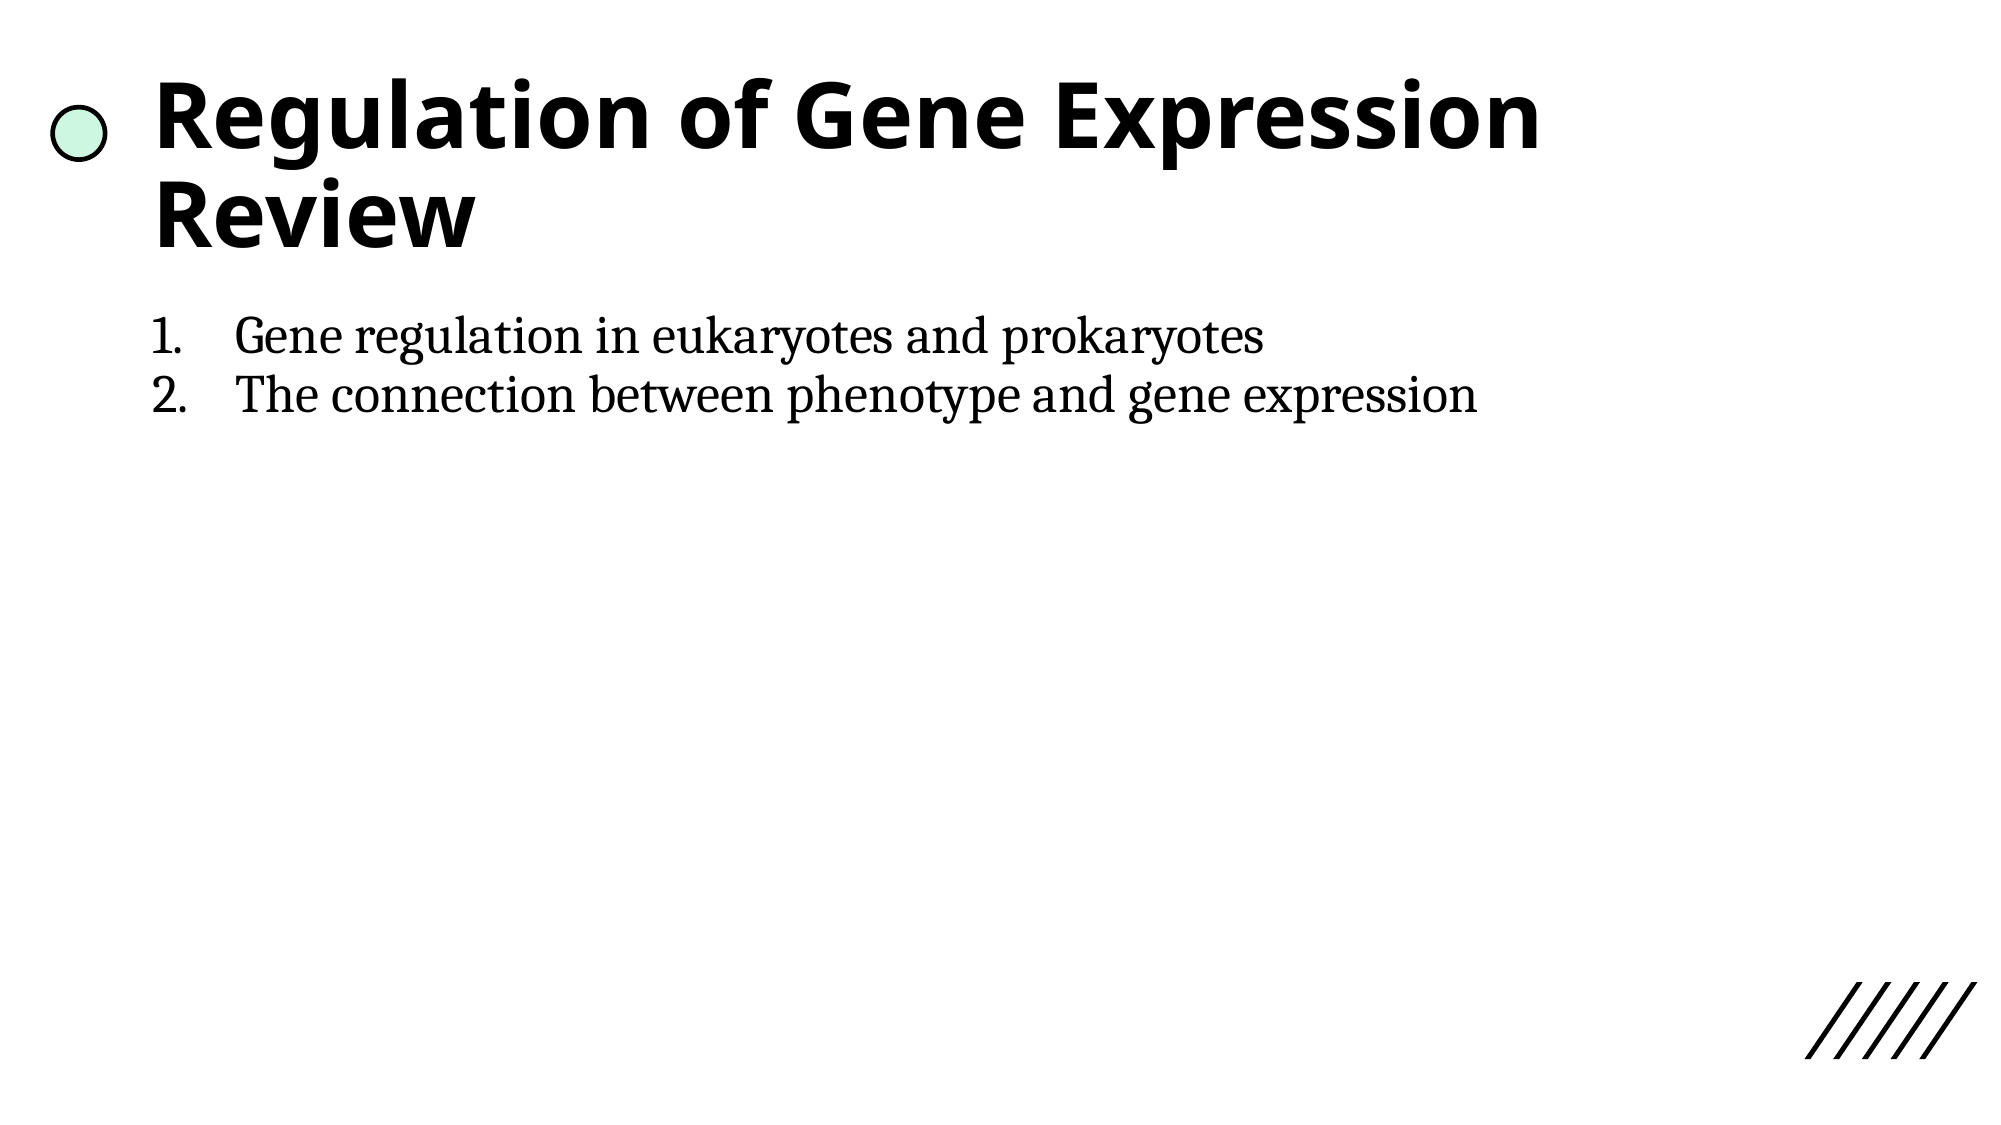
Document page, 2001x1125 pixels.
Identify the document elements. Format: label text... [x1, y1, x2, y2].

title Regulation of Gene Expression Review [137, 59, 1863, 278]
list Gene regulation in eukaryotes and prokaryotes The connection between phenotype and gene expression [137, 299, 1863, 1014]
